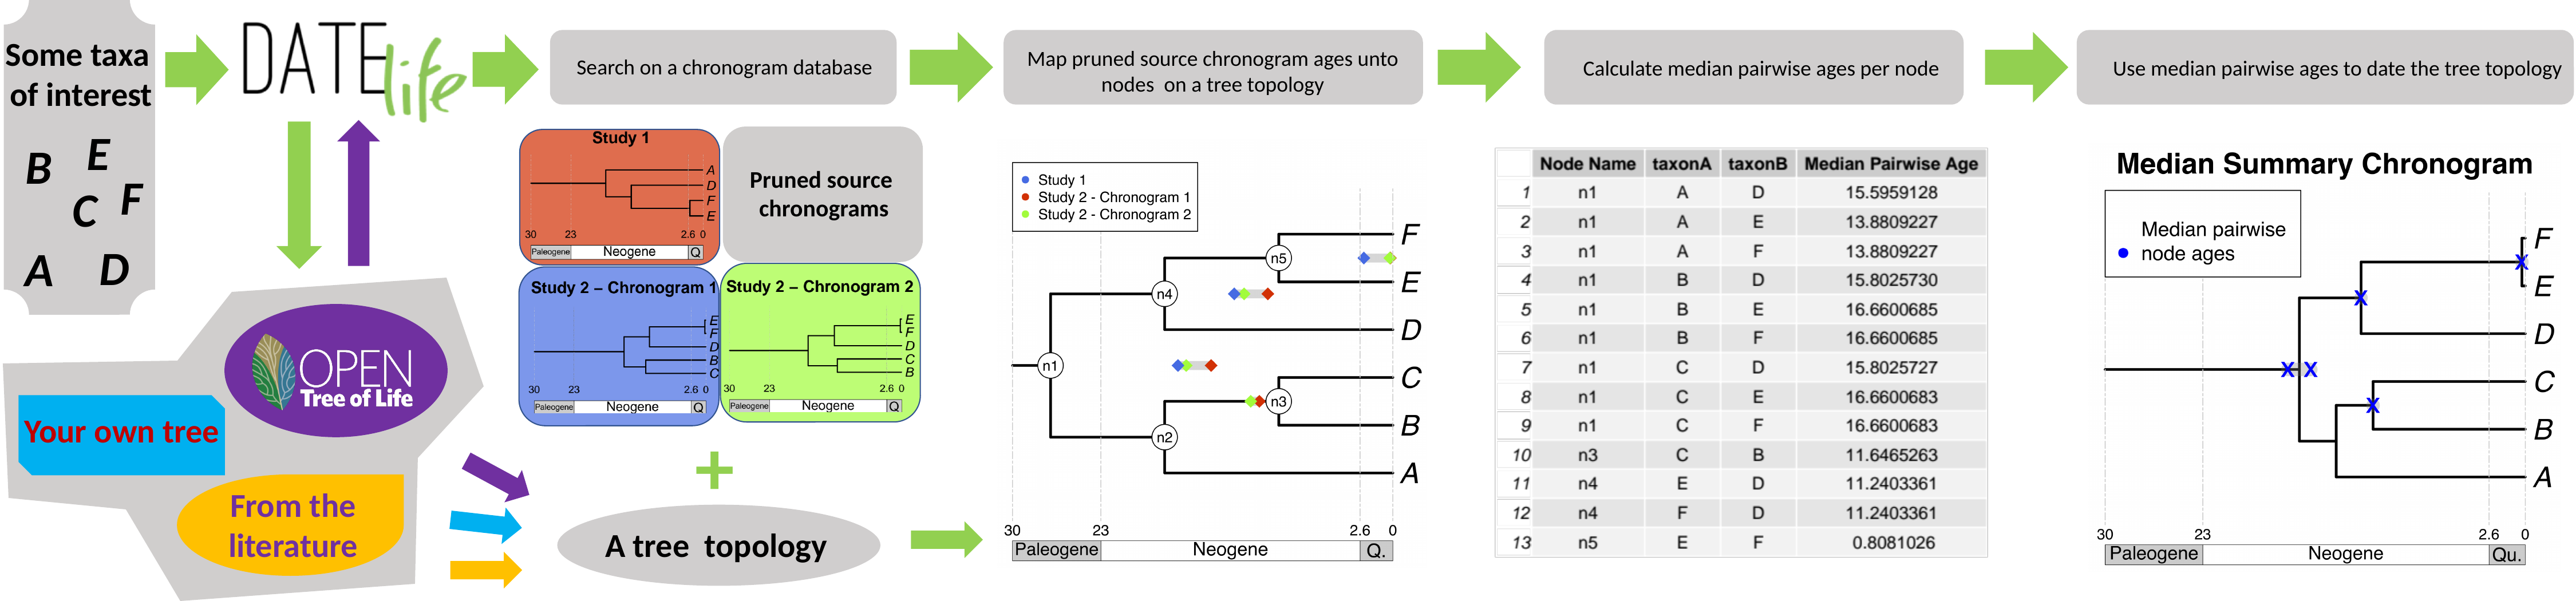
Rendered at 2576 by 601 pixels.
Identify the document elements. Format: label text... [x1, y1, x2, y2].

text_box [1003, 30, 1374, 105]
picture [997, 0, 2561, 601]
picture [238, 10, 480, 124]
text_box [276, 124, 322, 269]
text_box [3, 117, 156, 294]
text_box [224, 303, 448, 438]
text_box [480, 34, 539, 105]
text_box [519, 126, 923, 426]
text_box + [686, 426, 767, 504]
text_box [1544, 30, 1964, 105]
text_box [165, 34, 229, 105]
text_box [3, 0, 156, 28]
text_box [25, 302, 135, 315]
text_box [449, 550, 523, 590]
text_box [461, 452, 531, 504]
text_box [910, 520, 984, 560]
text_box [16, 118, 151, 302]
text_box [557, 504, 881, 586]
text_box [14, 395, 230, 476]
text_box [2076, 30, 2574, 105]
picture [252, 333, 413, 410]
text_box Some taxa of interest [0, 28, 165, 117]
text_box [177, 474, 404, 576]
text_box [335, 124, 382, 267]
text_box [448, 506, 523, 545]
text_box [910, 31, 993, 103]
text_box [2, 276, 485, 601]
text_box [550, 30, 897, 105]
